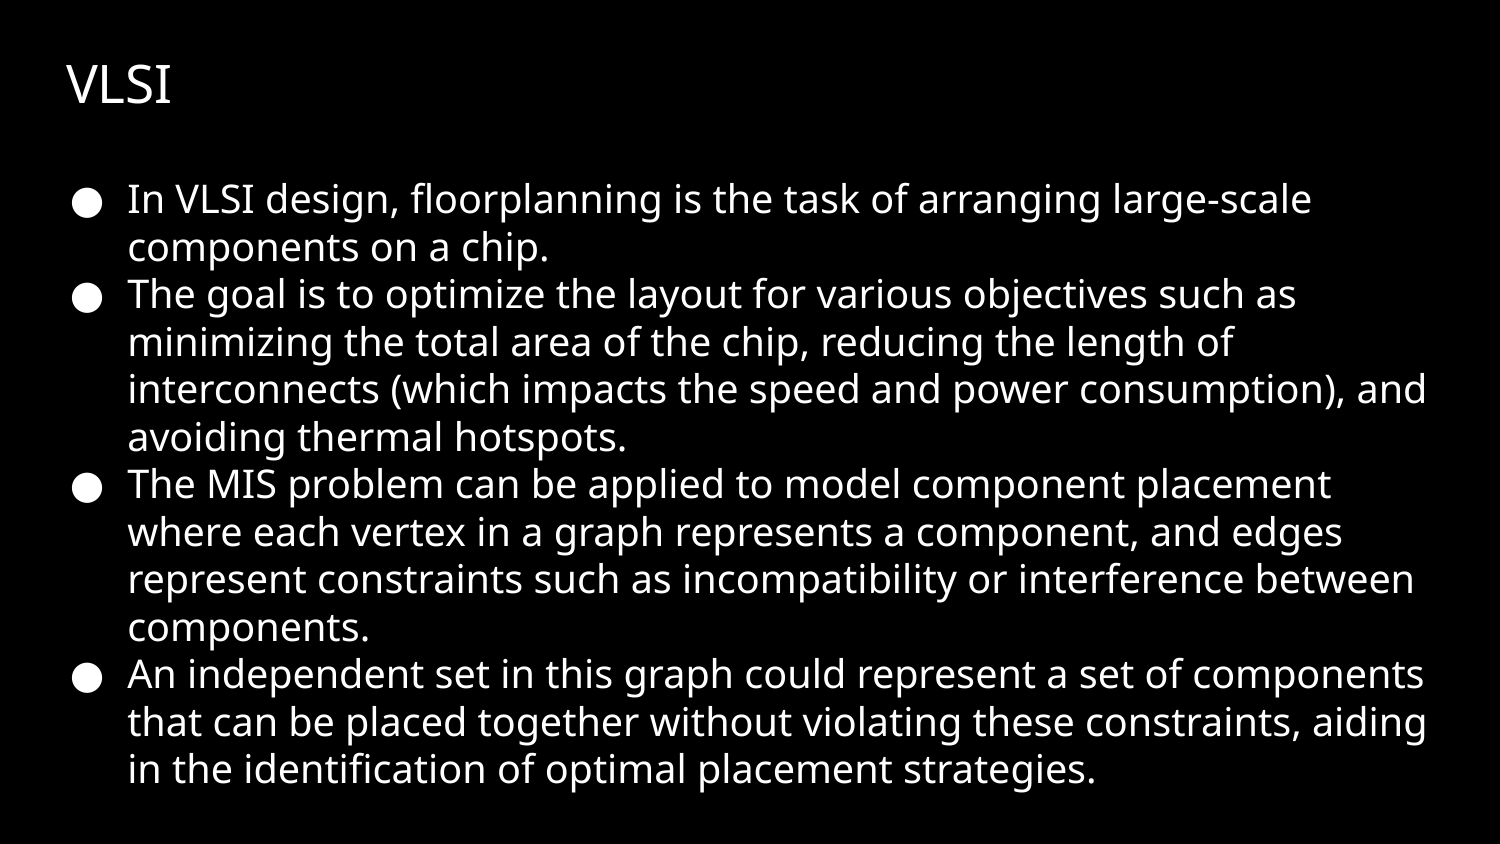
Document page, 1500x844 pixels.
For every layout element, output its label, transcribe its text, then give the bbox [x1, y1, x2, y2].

title VLSI [51, 35, 1449, 130]
text_box In VLSI design, floorplanning is the task of arranging large-scale components on a chip. The goal is to optimize the layout for various objectives such as minimizing the total area of the chip, reducing the length of interconnects (which impacts the speed and power consumption), and avoiding thermal hotspots. The MIS problem can be applied to model component placement where each vertex in a graph represents a component, and edges represent constraints such as incompatibility or interference between components. An independent set in this graph could represent a set of components that can be placed together without violating these constraints, aiding in the identification of optimal placement strategies. [37, 159, 1458, 807]
